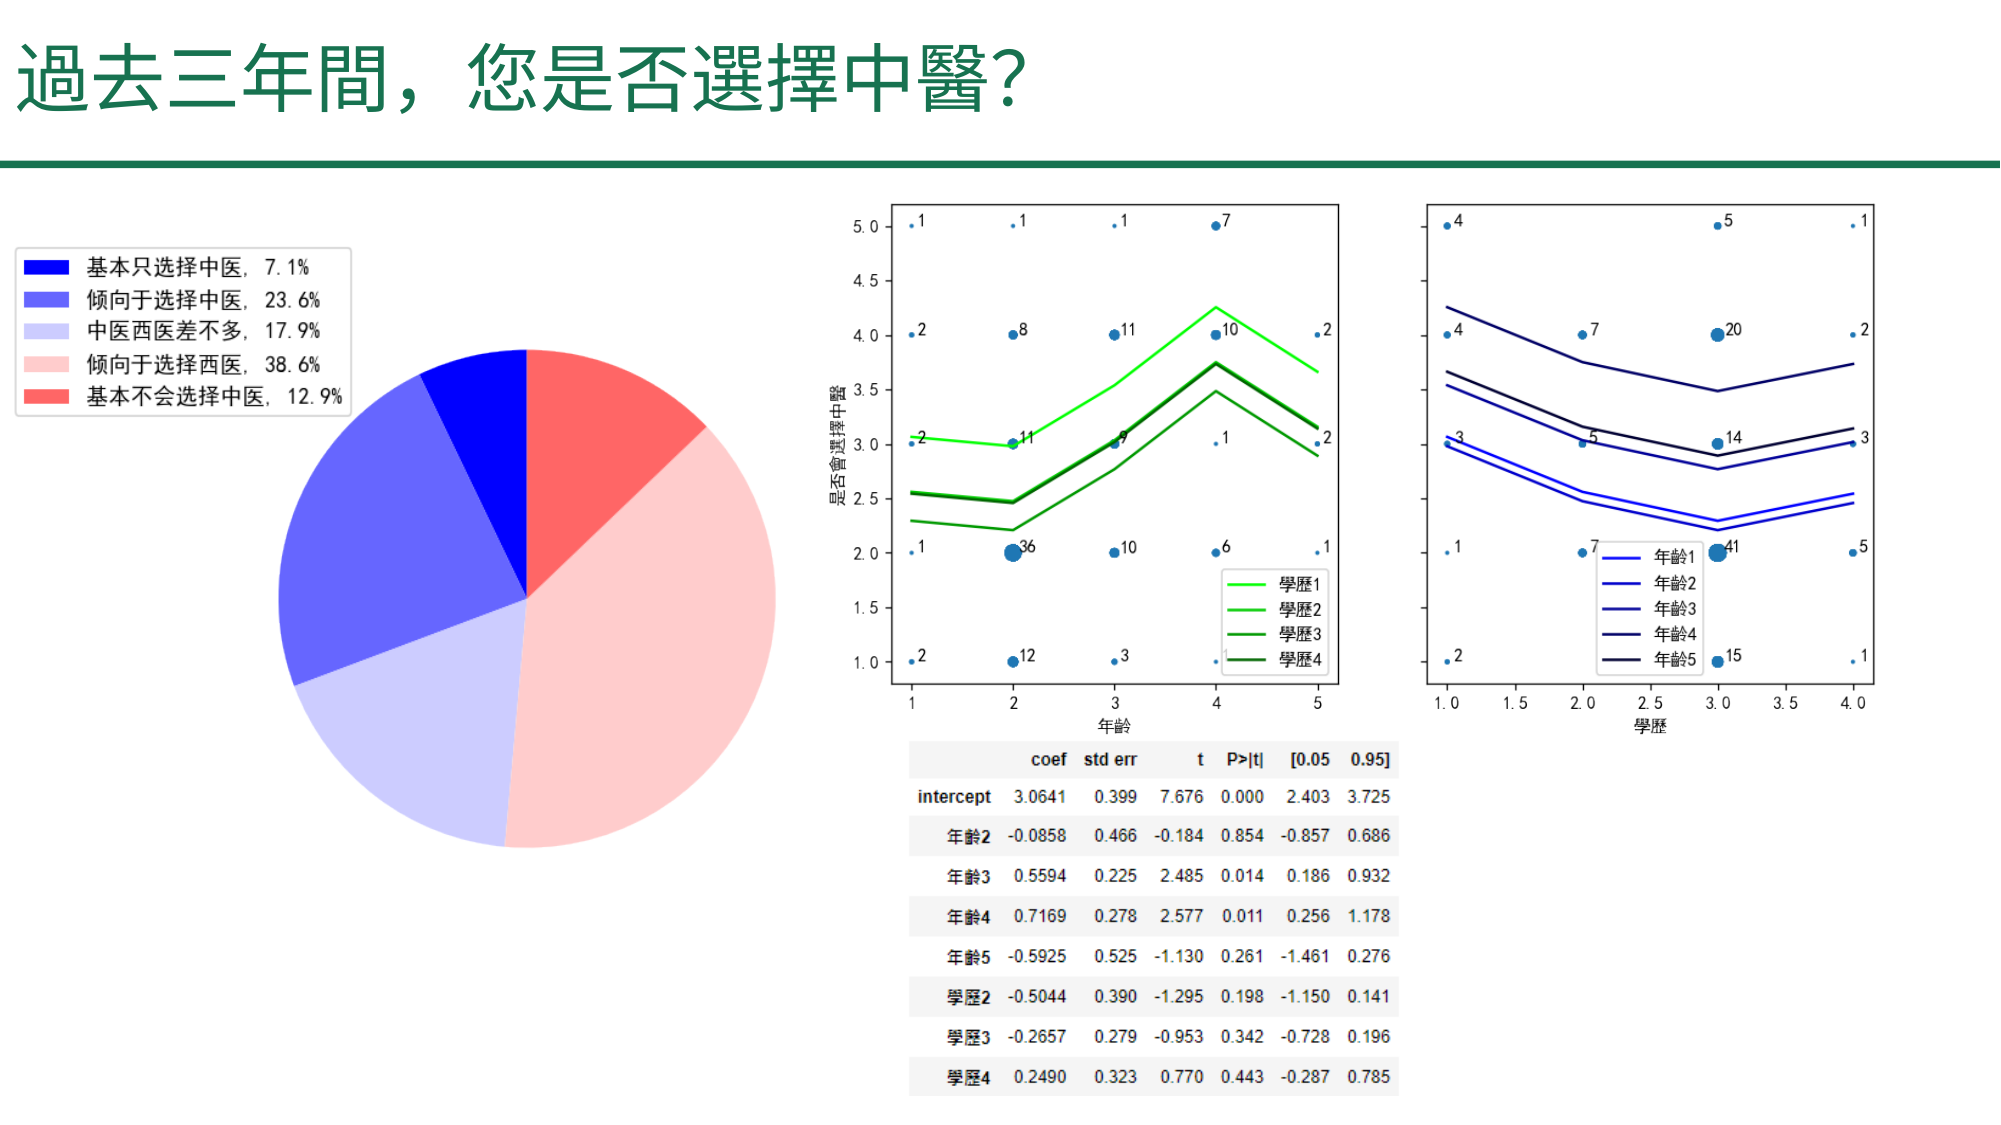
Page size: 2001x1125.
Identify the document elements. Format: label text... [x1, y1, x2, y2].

title 過去三年間，您是否選擇中醫？ [0, 3, 1725, 161]
picture [0, 128, 2000, 1096]
